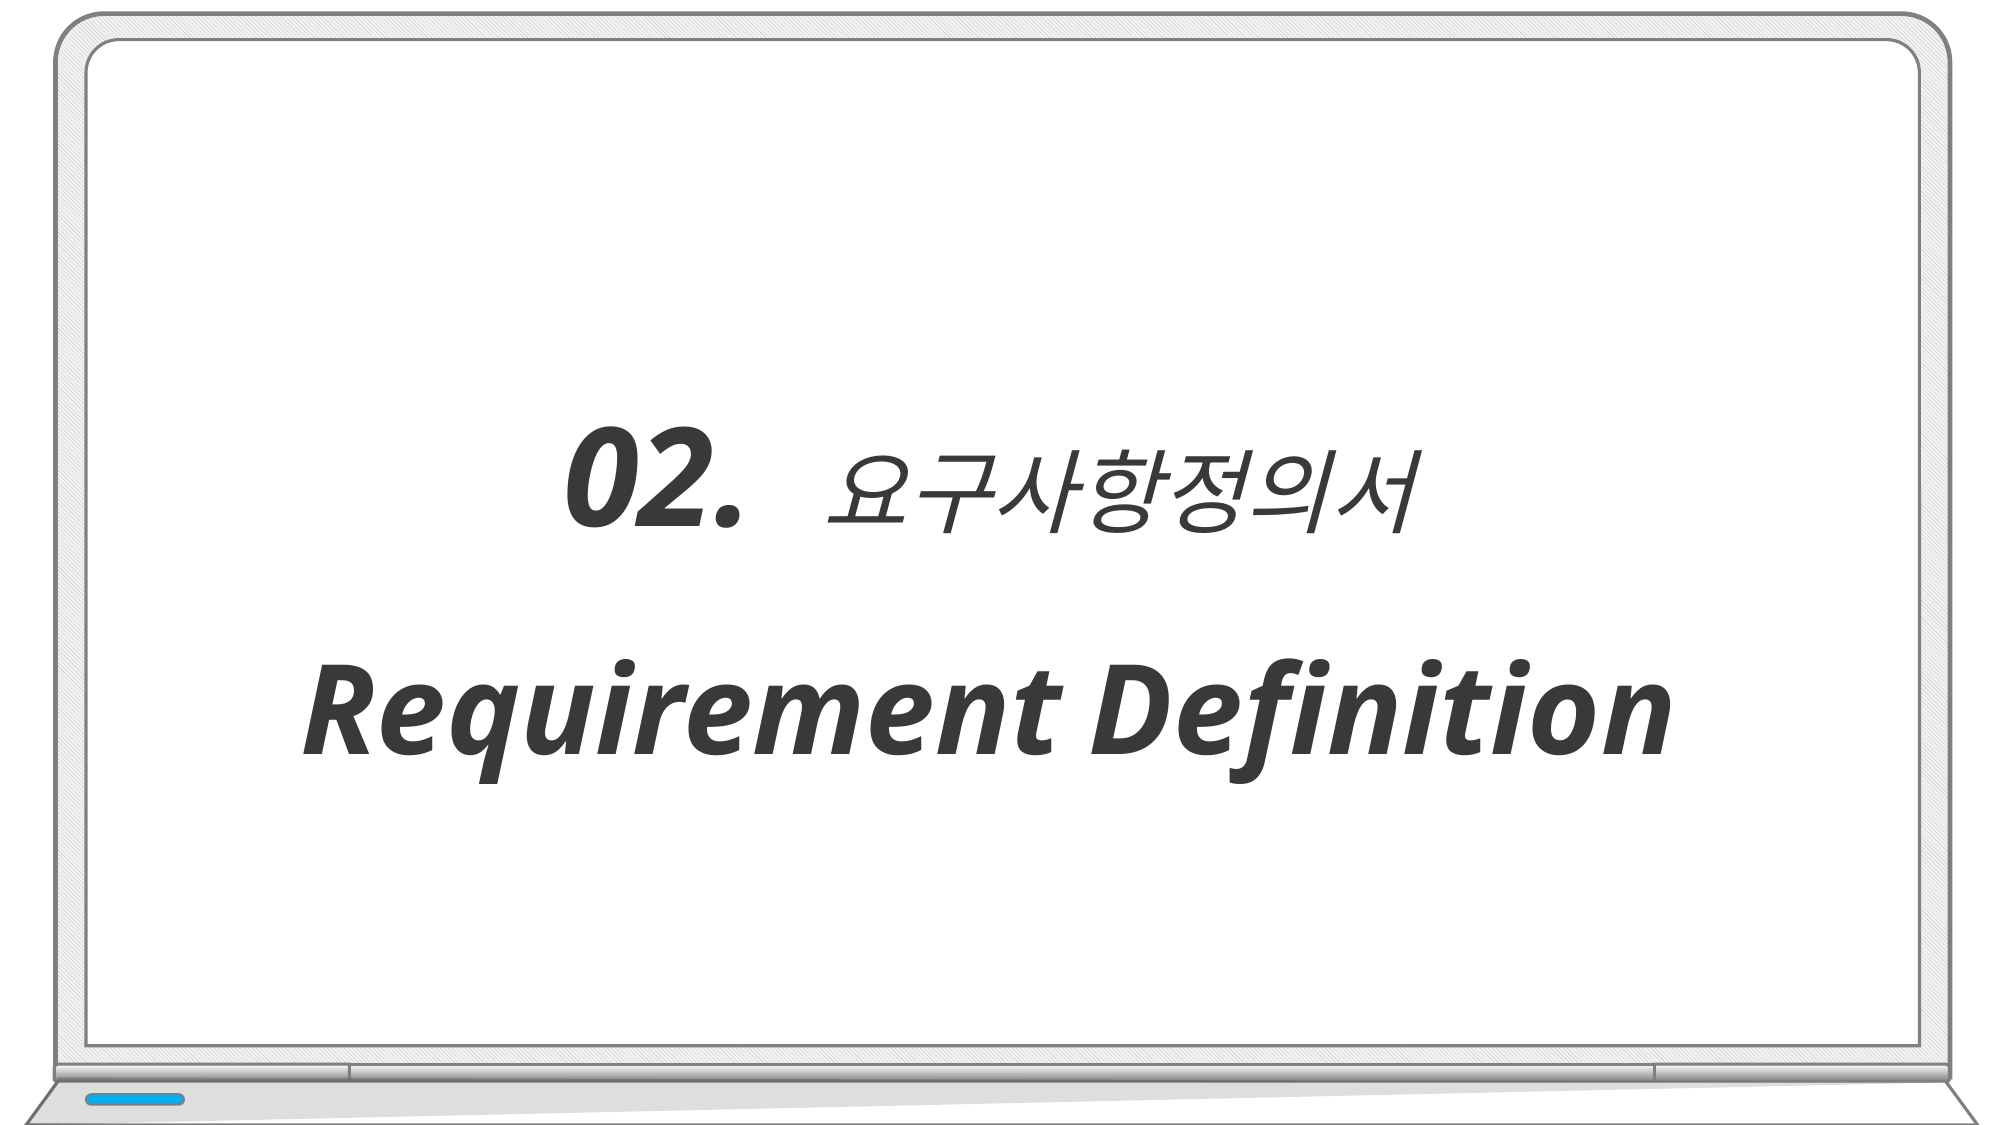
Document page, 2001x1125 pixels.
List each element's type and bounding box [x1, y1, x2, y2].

text_box [24, 13, 1978, 1125]
